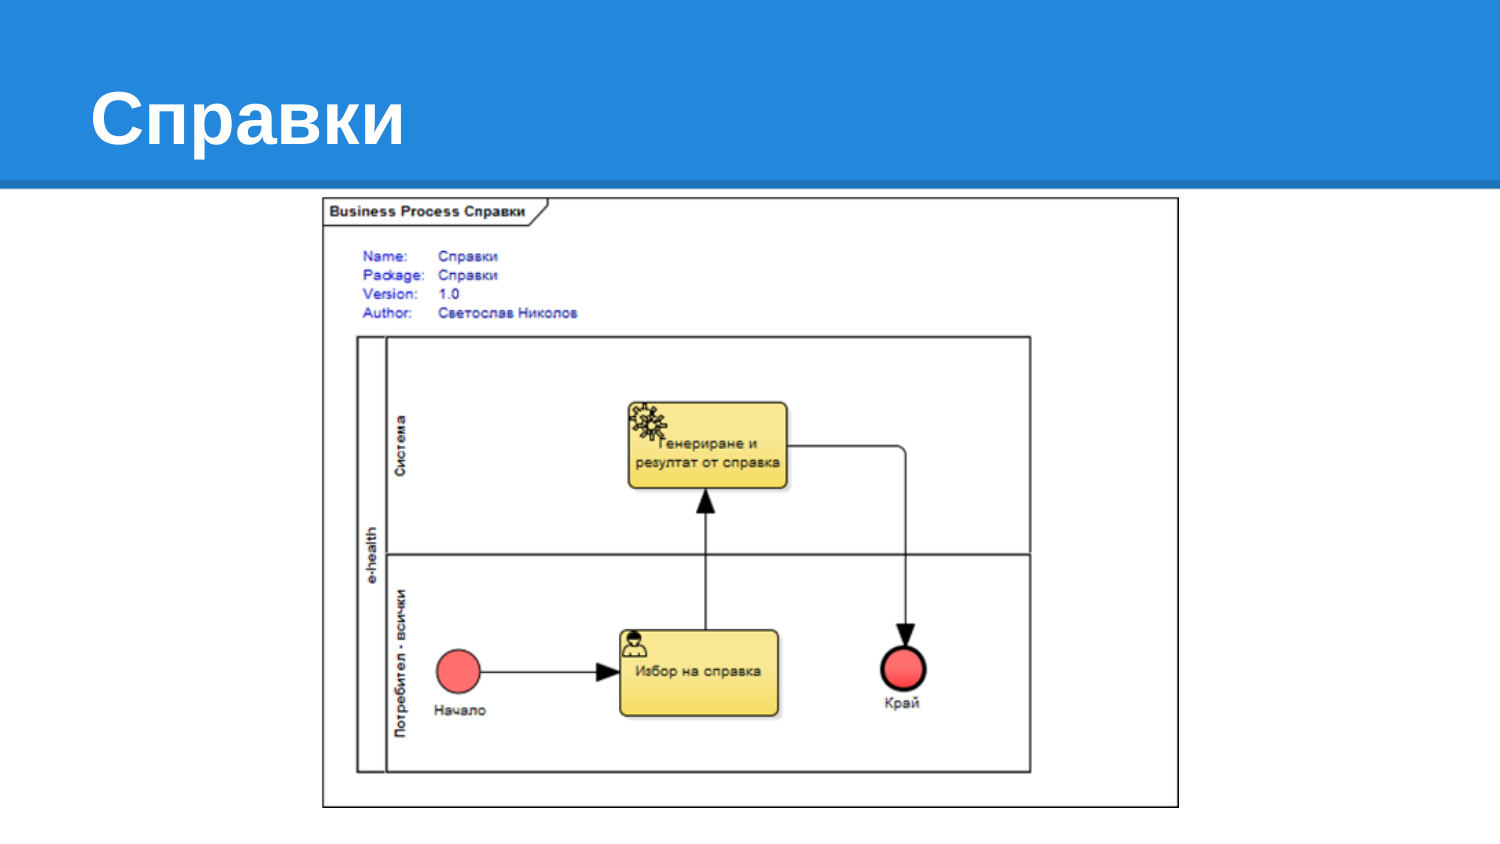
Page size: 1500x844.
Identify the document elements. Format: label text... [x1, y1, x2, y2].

title Справки [75, 33, 1425, 175]
picture [321, 196, 1179, 809]
